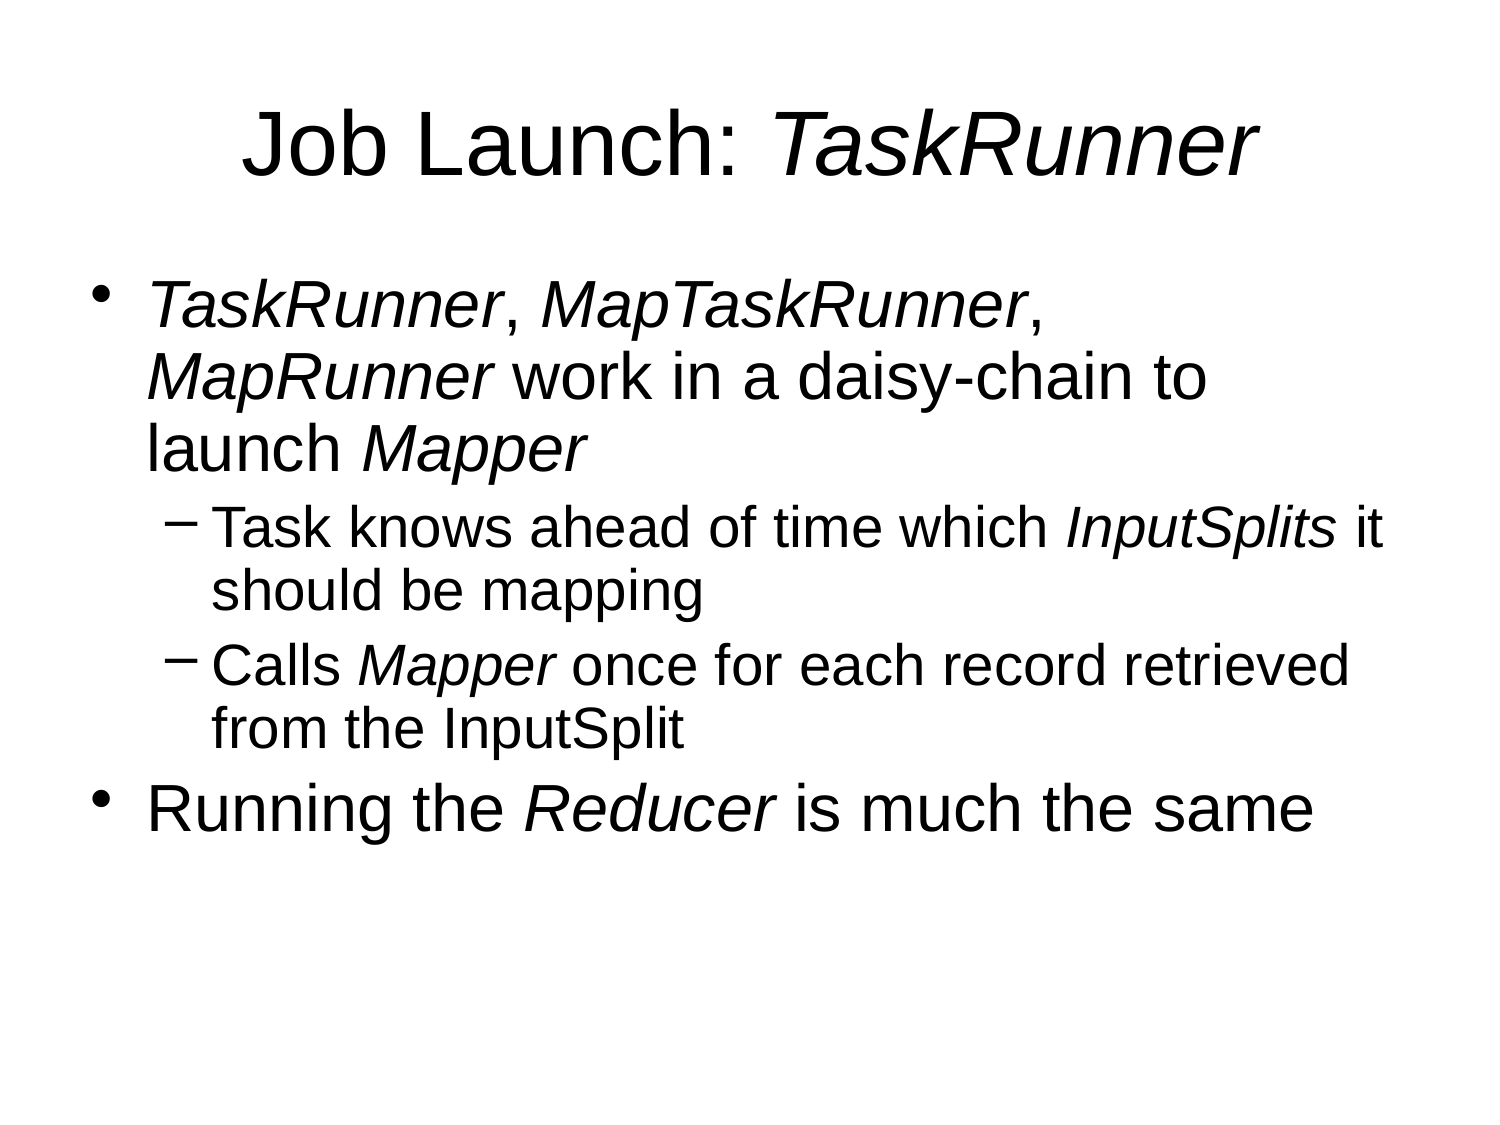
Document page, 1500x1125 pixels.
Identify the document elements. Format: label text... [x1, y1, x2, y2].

title Job Launch: TaskRunner [75, 45, 1425, 233]
list TaskRunner, MapTaskRunner, MapRunner work in a daisy-chain to launch Mapper Task knows ahead of time which InputSplits it should be mapping Calls Mapper once for each record retrieved from the InputSplit Running the Reducer is much the same [75, 262, 1425, 1005]
